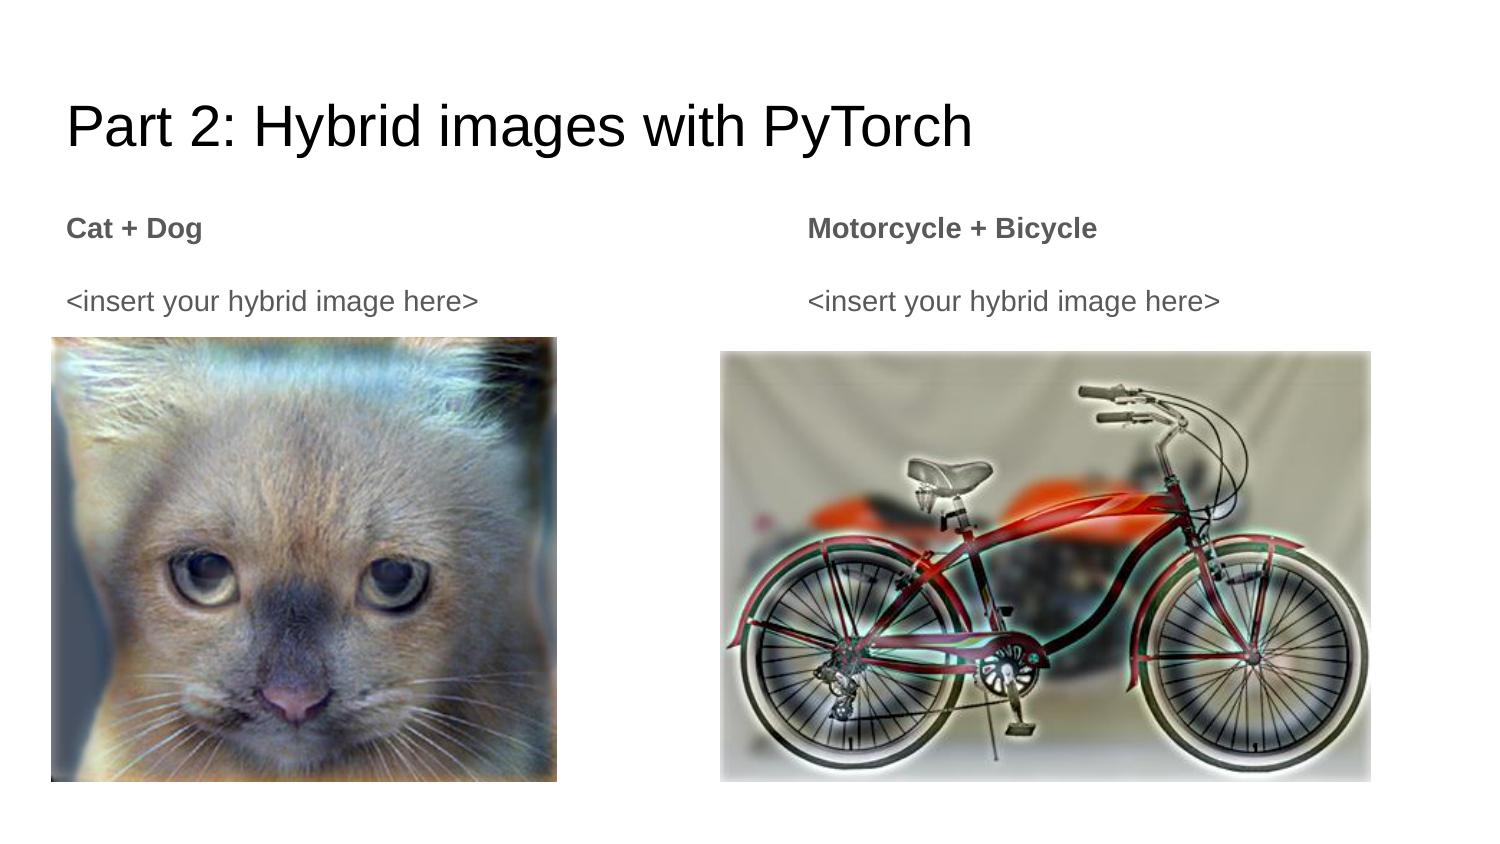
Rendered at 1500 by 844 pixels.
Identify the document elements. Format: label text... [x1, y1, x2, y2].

list Cat + Dog <insert your hybrid image here> [51, 189, 708, 750]
picture [50, 336, 557, 783]
picture [719, 350, 1371, 783]
list Motorcycle + Bicycle <insert your hybrid image here> [792, 189, 1449, 750]
title Part 2: Hybrid images with PyTorch [51, 72, 1449, 167]
